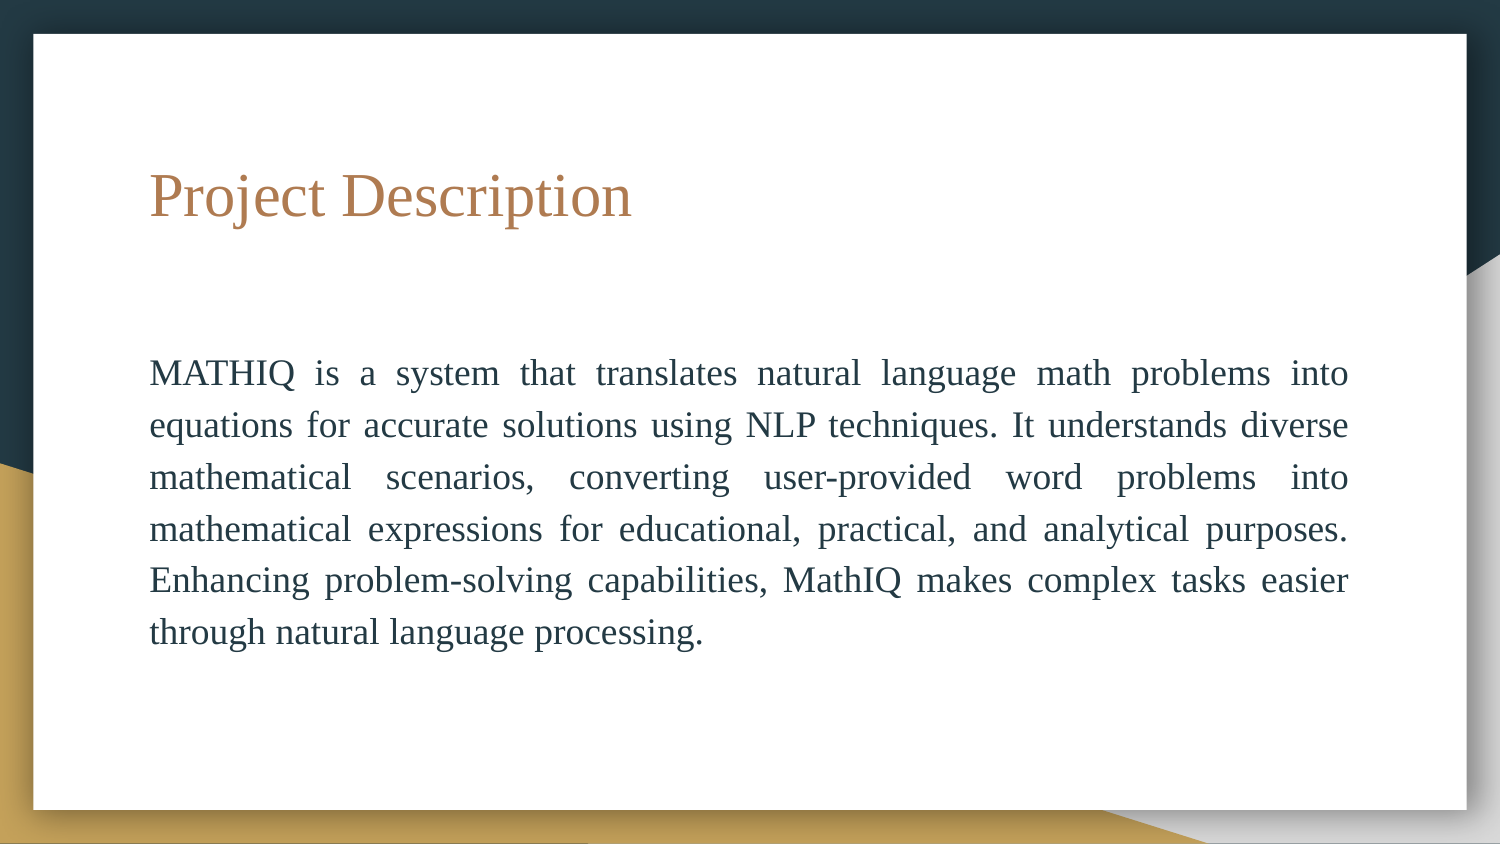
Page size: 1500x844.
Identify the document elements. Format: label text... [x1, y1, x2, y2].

title Project Description [134, 138, 1366, 296]
list MATHIQ is a system that translates natural language math problems into equations for accurate solutions using NLP techniques. It understands diverse mathematical scenarios, converting user-provided word problems into mathematical expressions for educational, practical, and analytical purposes. Enhancing problem-solving capabilities, MathIQ makes complex tasks easier through natural language processing. [134, 326, 1366, 729]
